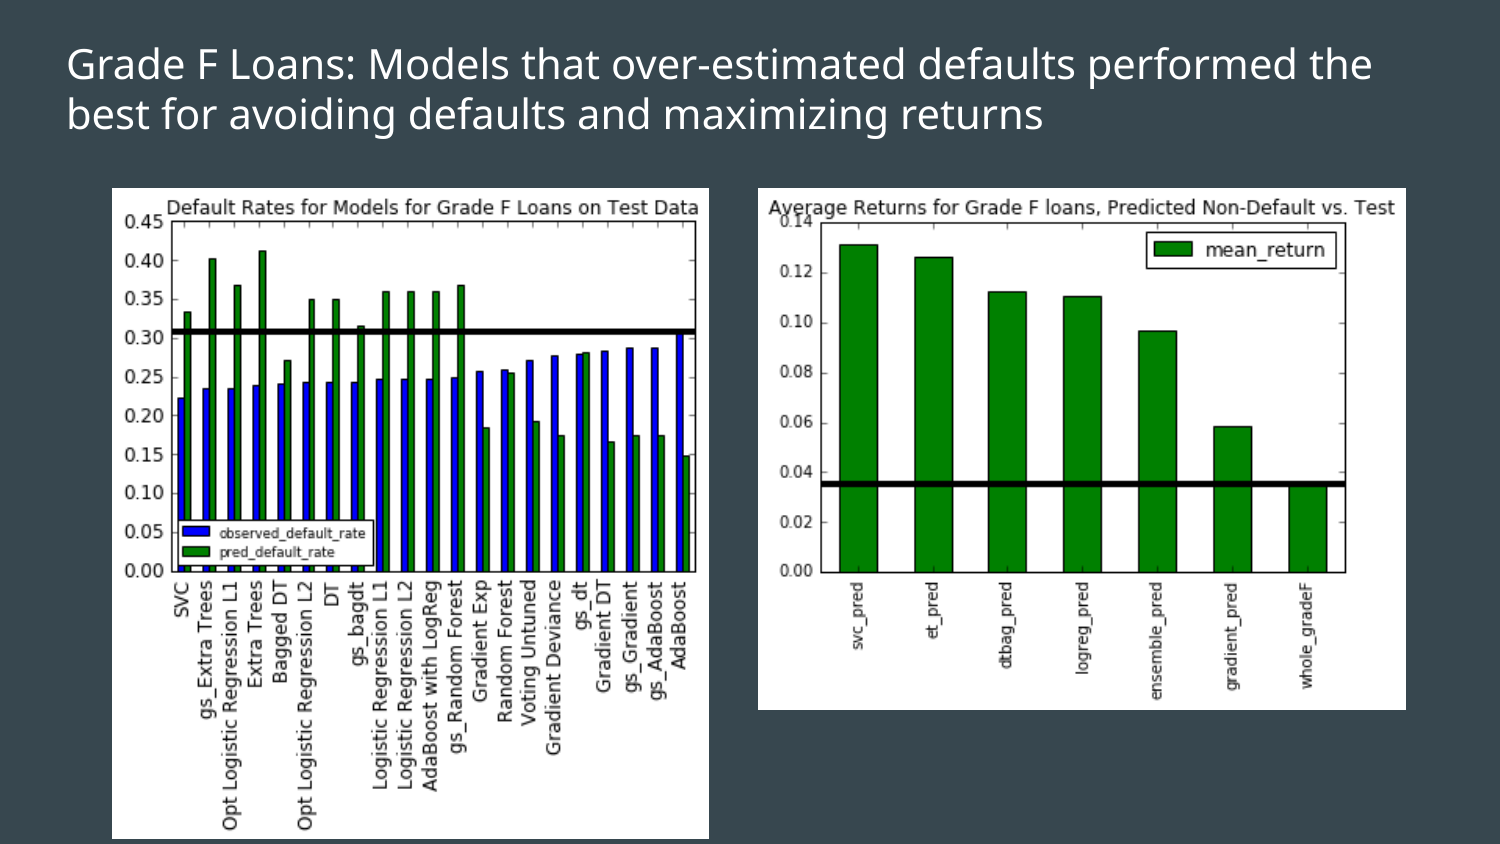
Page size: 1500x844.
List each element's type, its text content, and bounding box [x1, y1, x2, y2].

title Grade F Loans: Models that over-estimated defaults performed the best for avoiding defaults and maximizing returns [51, 22, 1449, 117]
picture [758, 188, 1407, 710]
picture [111, 188, 710, 840]
